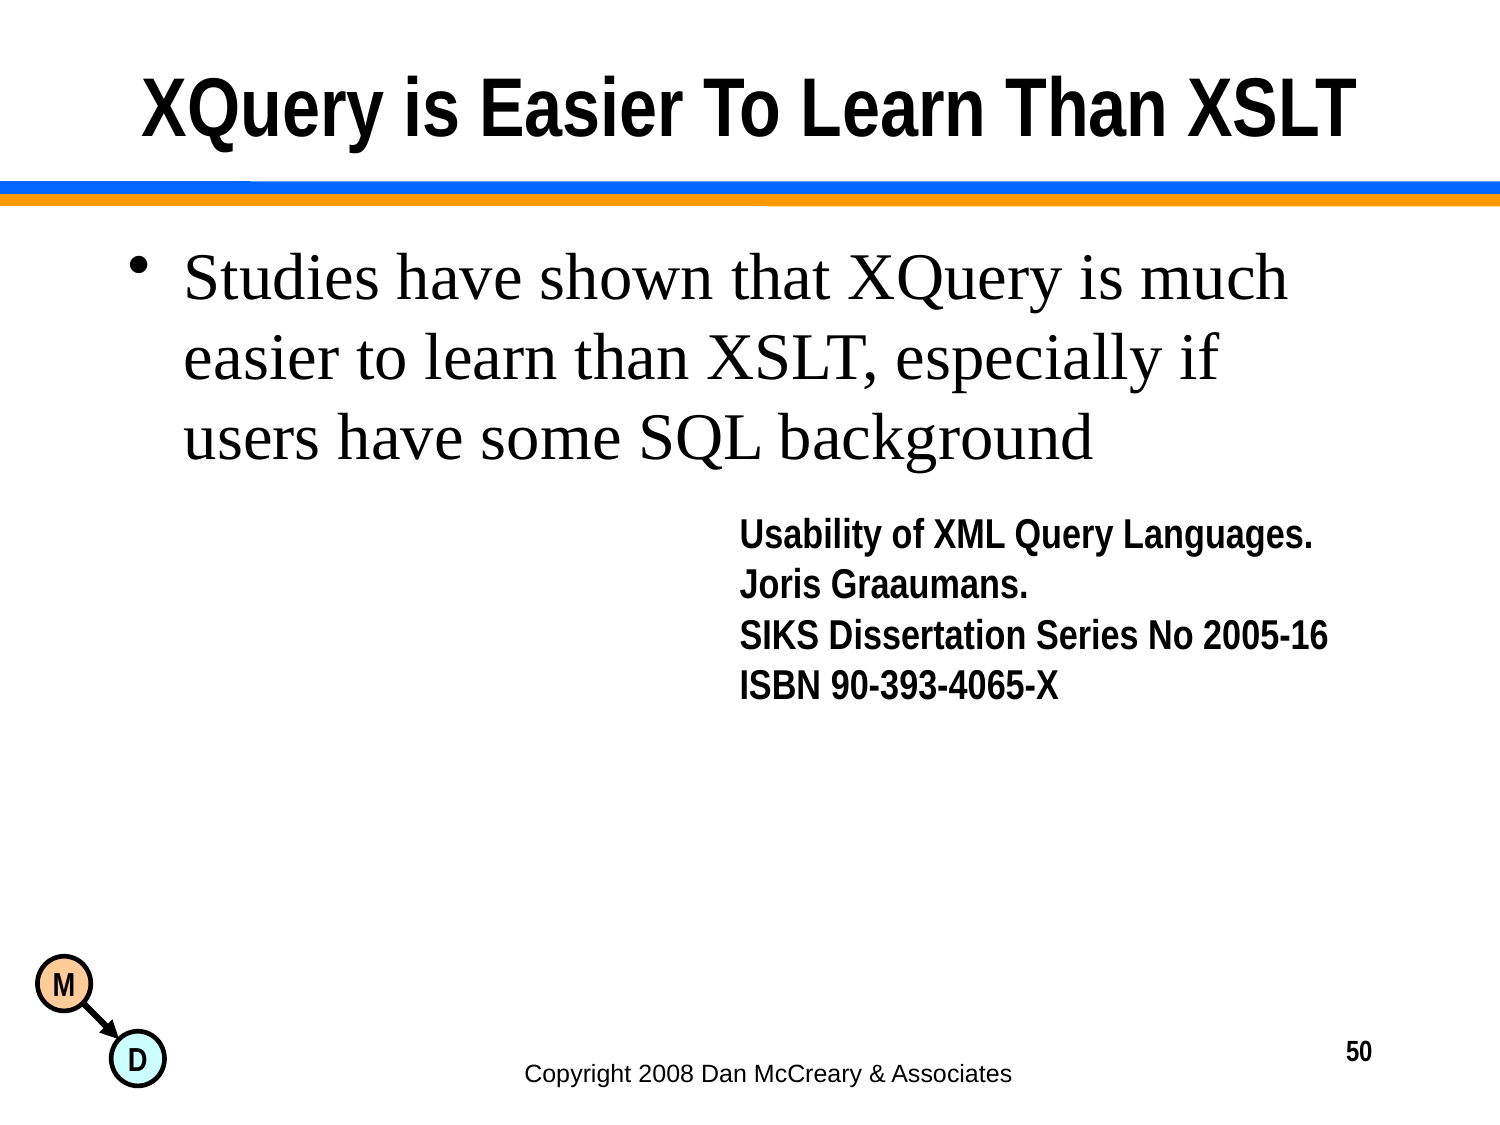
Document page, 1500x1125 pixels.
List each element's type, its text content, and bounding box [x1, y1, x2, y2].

list Studies have shown that XQuery is much easier to learn than XSLT, especially if users have some SQL background [112, 224, 1388, 704]
slide_number [112, 1025, 425, 1100]
footer Copyright 2008 Dan McCreary & Associates [425, 1050, 1074, 1100]
title XQuery is Easier To Learn Than XSLT [112, 18, 1388, 188]
text_box Usability of XML Query Languages. Joris Graaumans. SIKS Dissertation Series No 2005-16 ISBN 90-393-4065-X [724, 499, 1344, 715]
slide_number 50 [1074, 1025, 1388, 1100]
